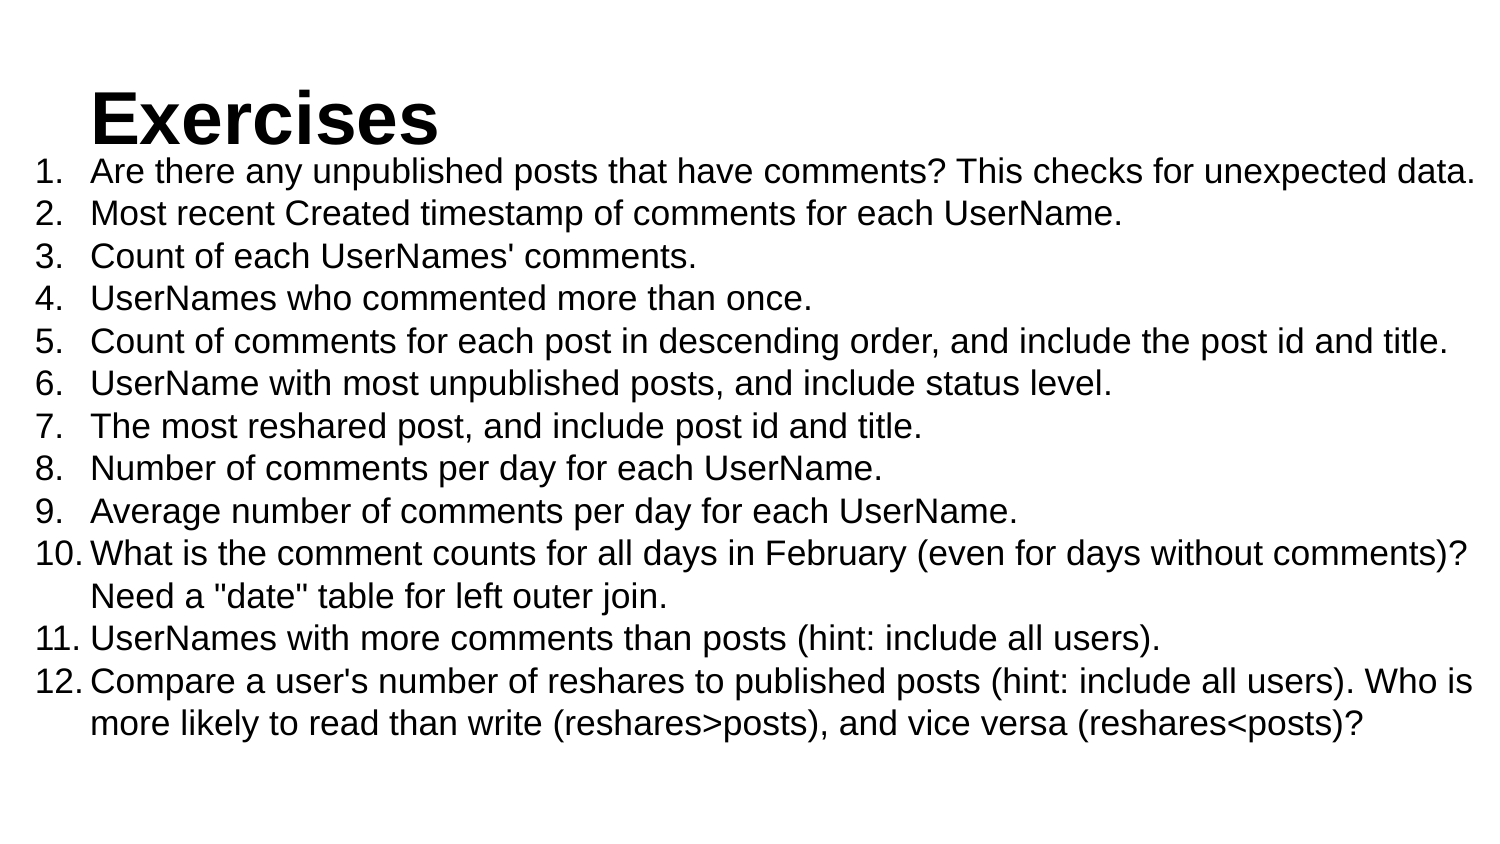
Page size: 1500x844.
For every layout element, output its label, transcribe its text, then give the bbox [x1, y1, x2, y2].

title Exercises [75, 33, 1425, 132]
list Are there any unpublished posts that have comments? This checks for unexpected data. Most recent Created timestamp of comments for each UserName. Count of each UserNames' comments. UserNames who commented more than once. Count of comments for each post in descending order, and include the post id and title. UserName with most unpublished posts, and include status level. The most reshared post, and include post id and title. Number of comments per day for each UserName. Average number of comments per day for each UserName. What is the comment counts for all days in February (even for days without comments)? Need a "date" table for left outer join. UserNames with more comments than posts (hint: include all users). Compare a user's number of reshares to published posts (hint: include all users). Who is more likely to read than write (reshares>posts), and vice versa (reshares<posts)? [0, 132, 1500, 844]
